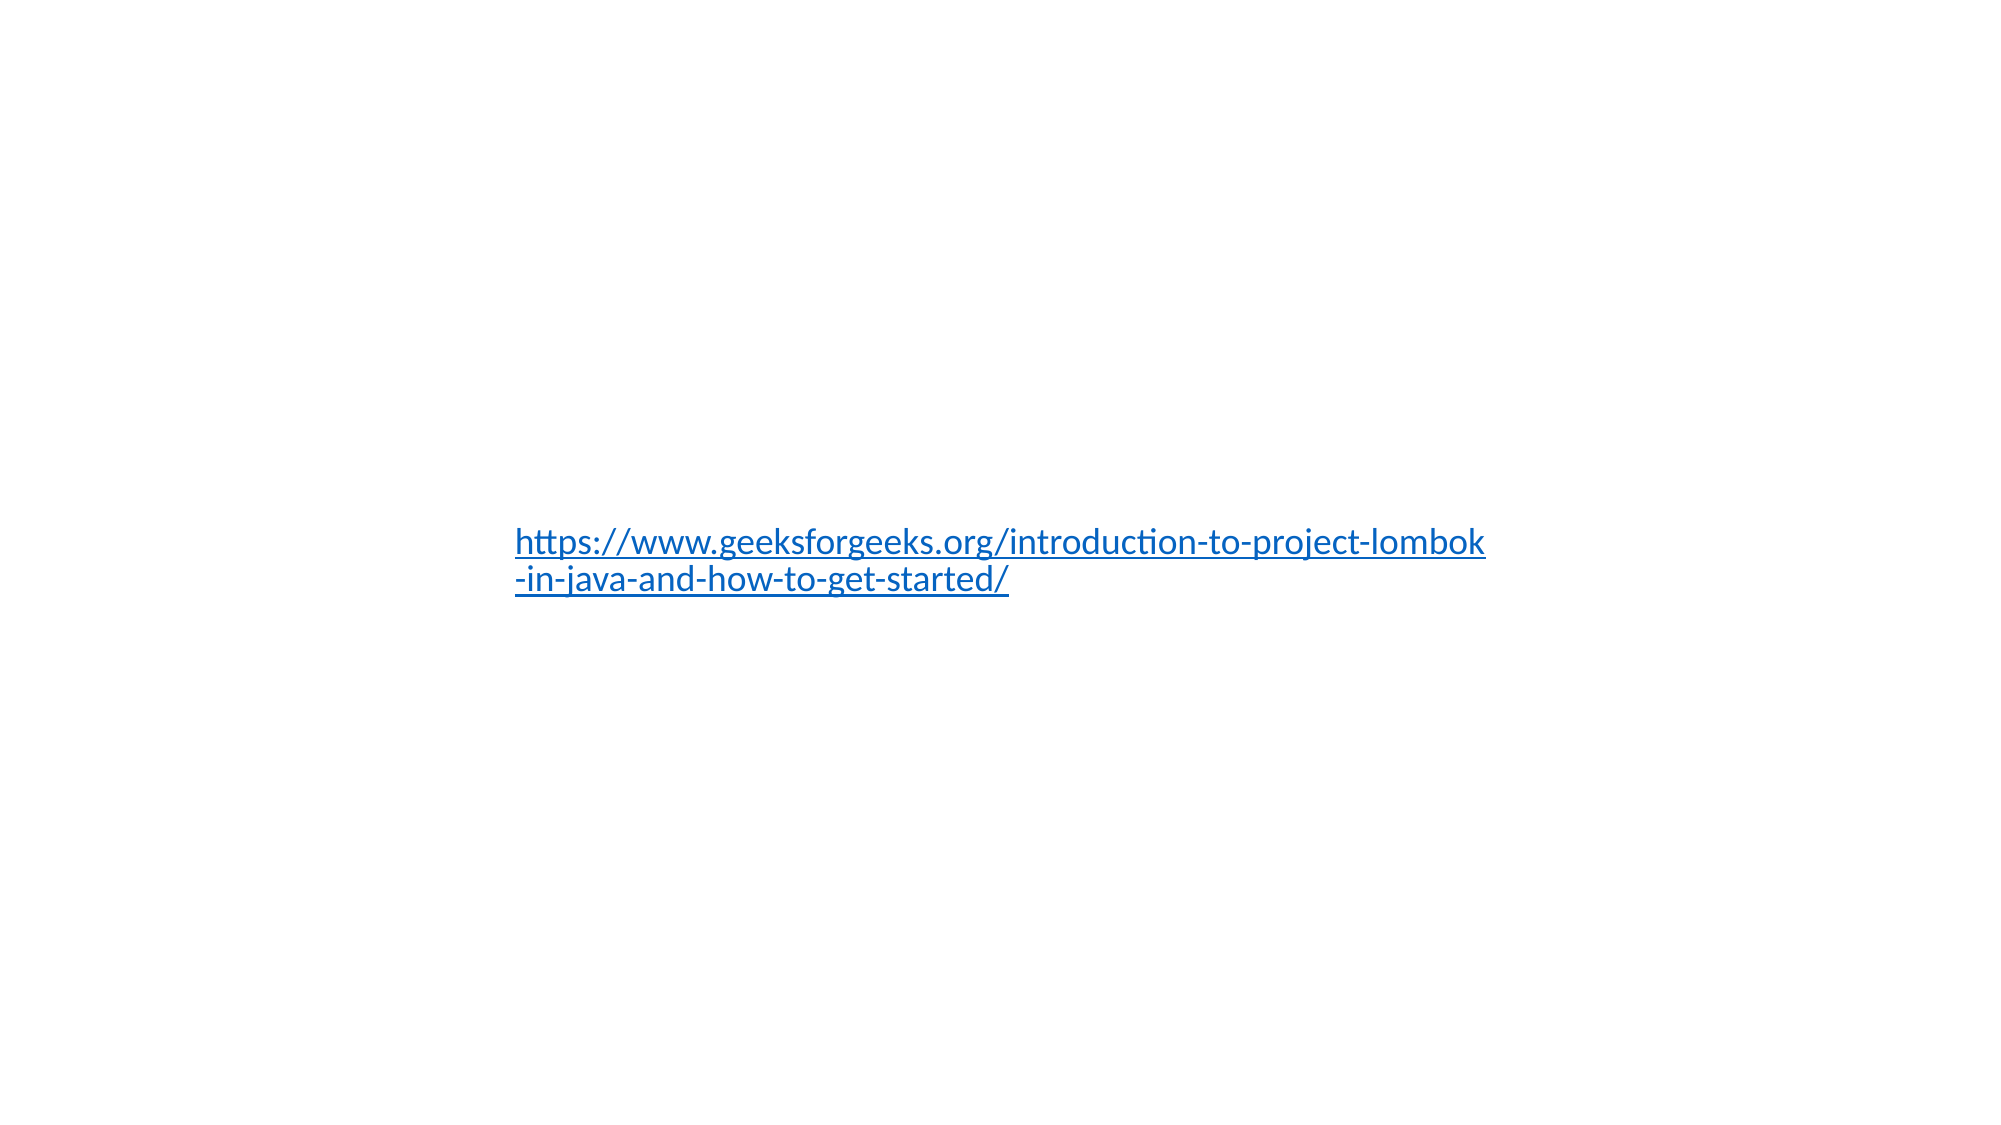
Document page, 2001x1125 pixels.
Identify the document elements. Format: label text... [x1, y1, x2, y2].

text_box https://www.geeksforgeeks.org/introduction-to-project-lombok-in-java-and-how-to-get-started/ [500, 509, 1500, 615]
